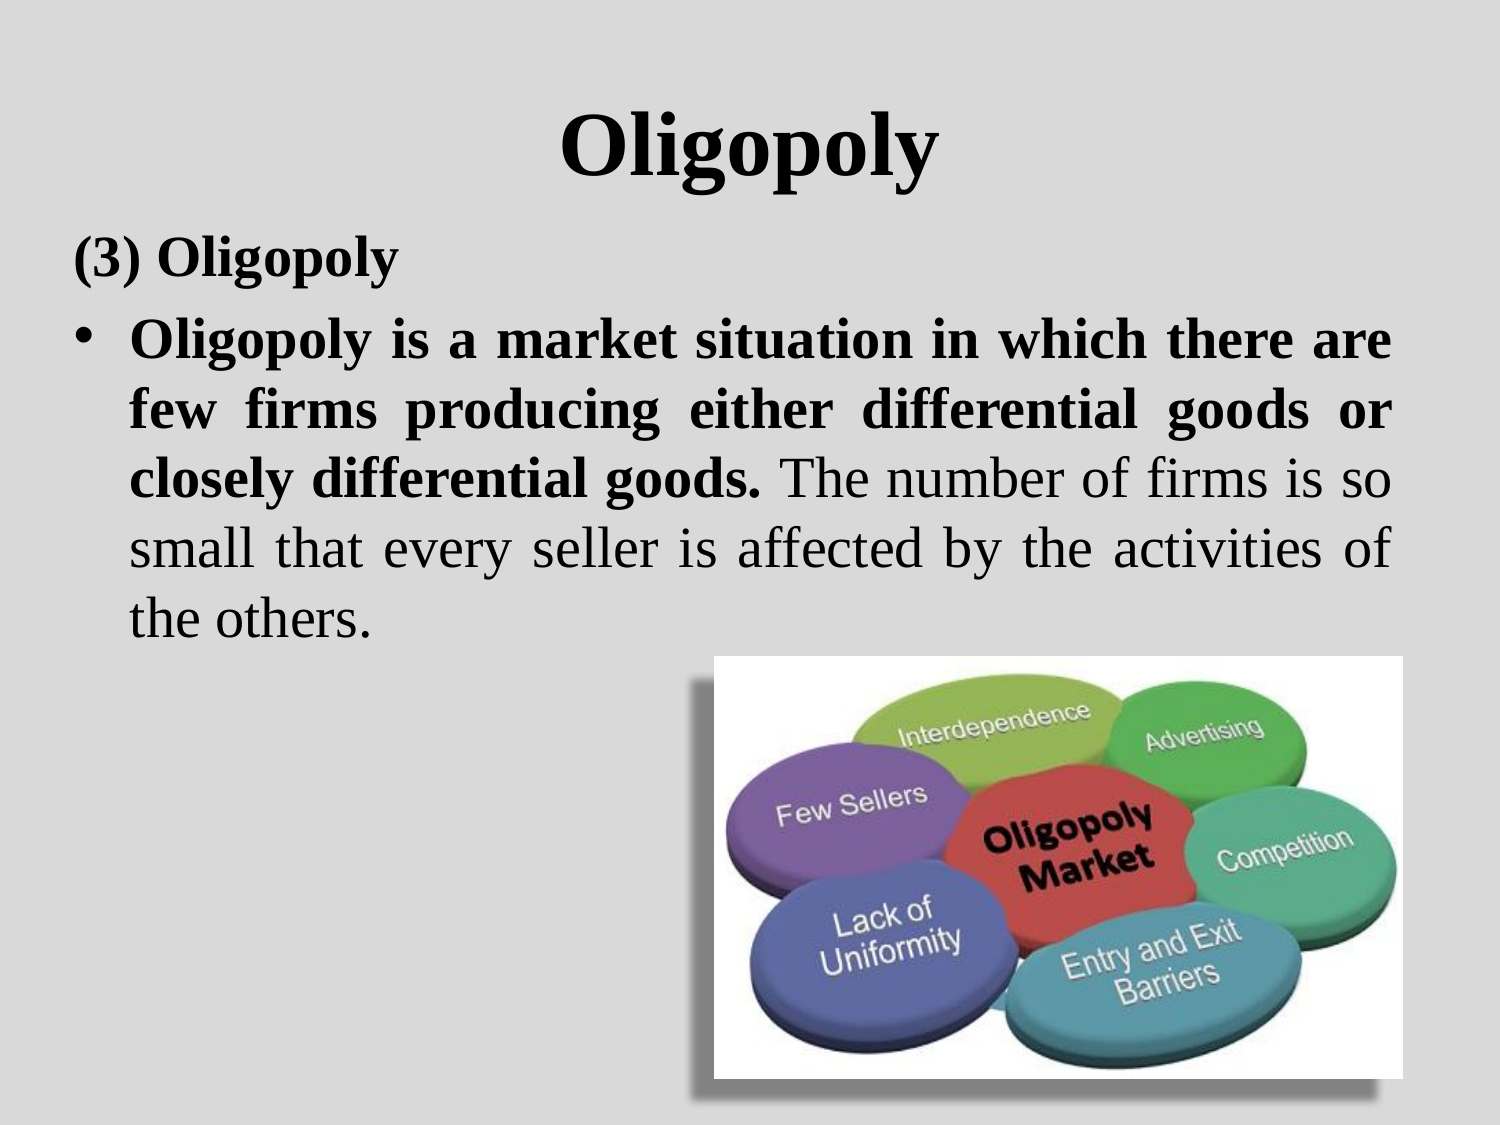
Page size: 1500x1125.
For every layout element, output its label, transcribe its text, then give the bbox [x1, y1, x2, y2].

list (3) Oligopoly Oligopoly is a market situation in which there are few firms producing either differential goods or closely differential goods. The number of firms is so small that every seller is affected by the activities of the others. [58, 210, 1409, 954]
picture [714, 655, 1403, 1079]
title Oligopoly [75, 45, 1425, 233]
